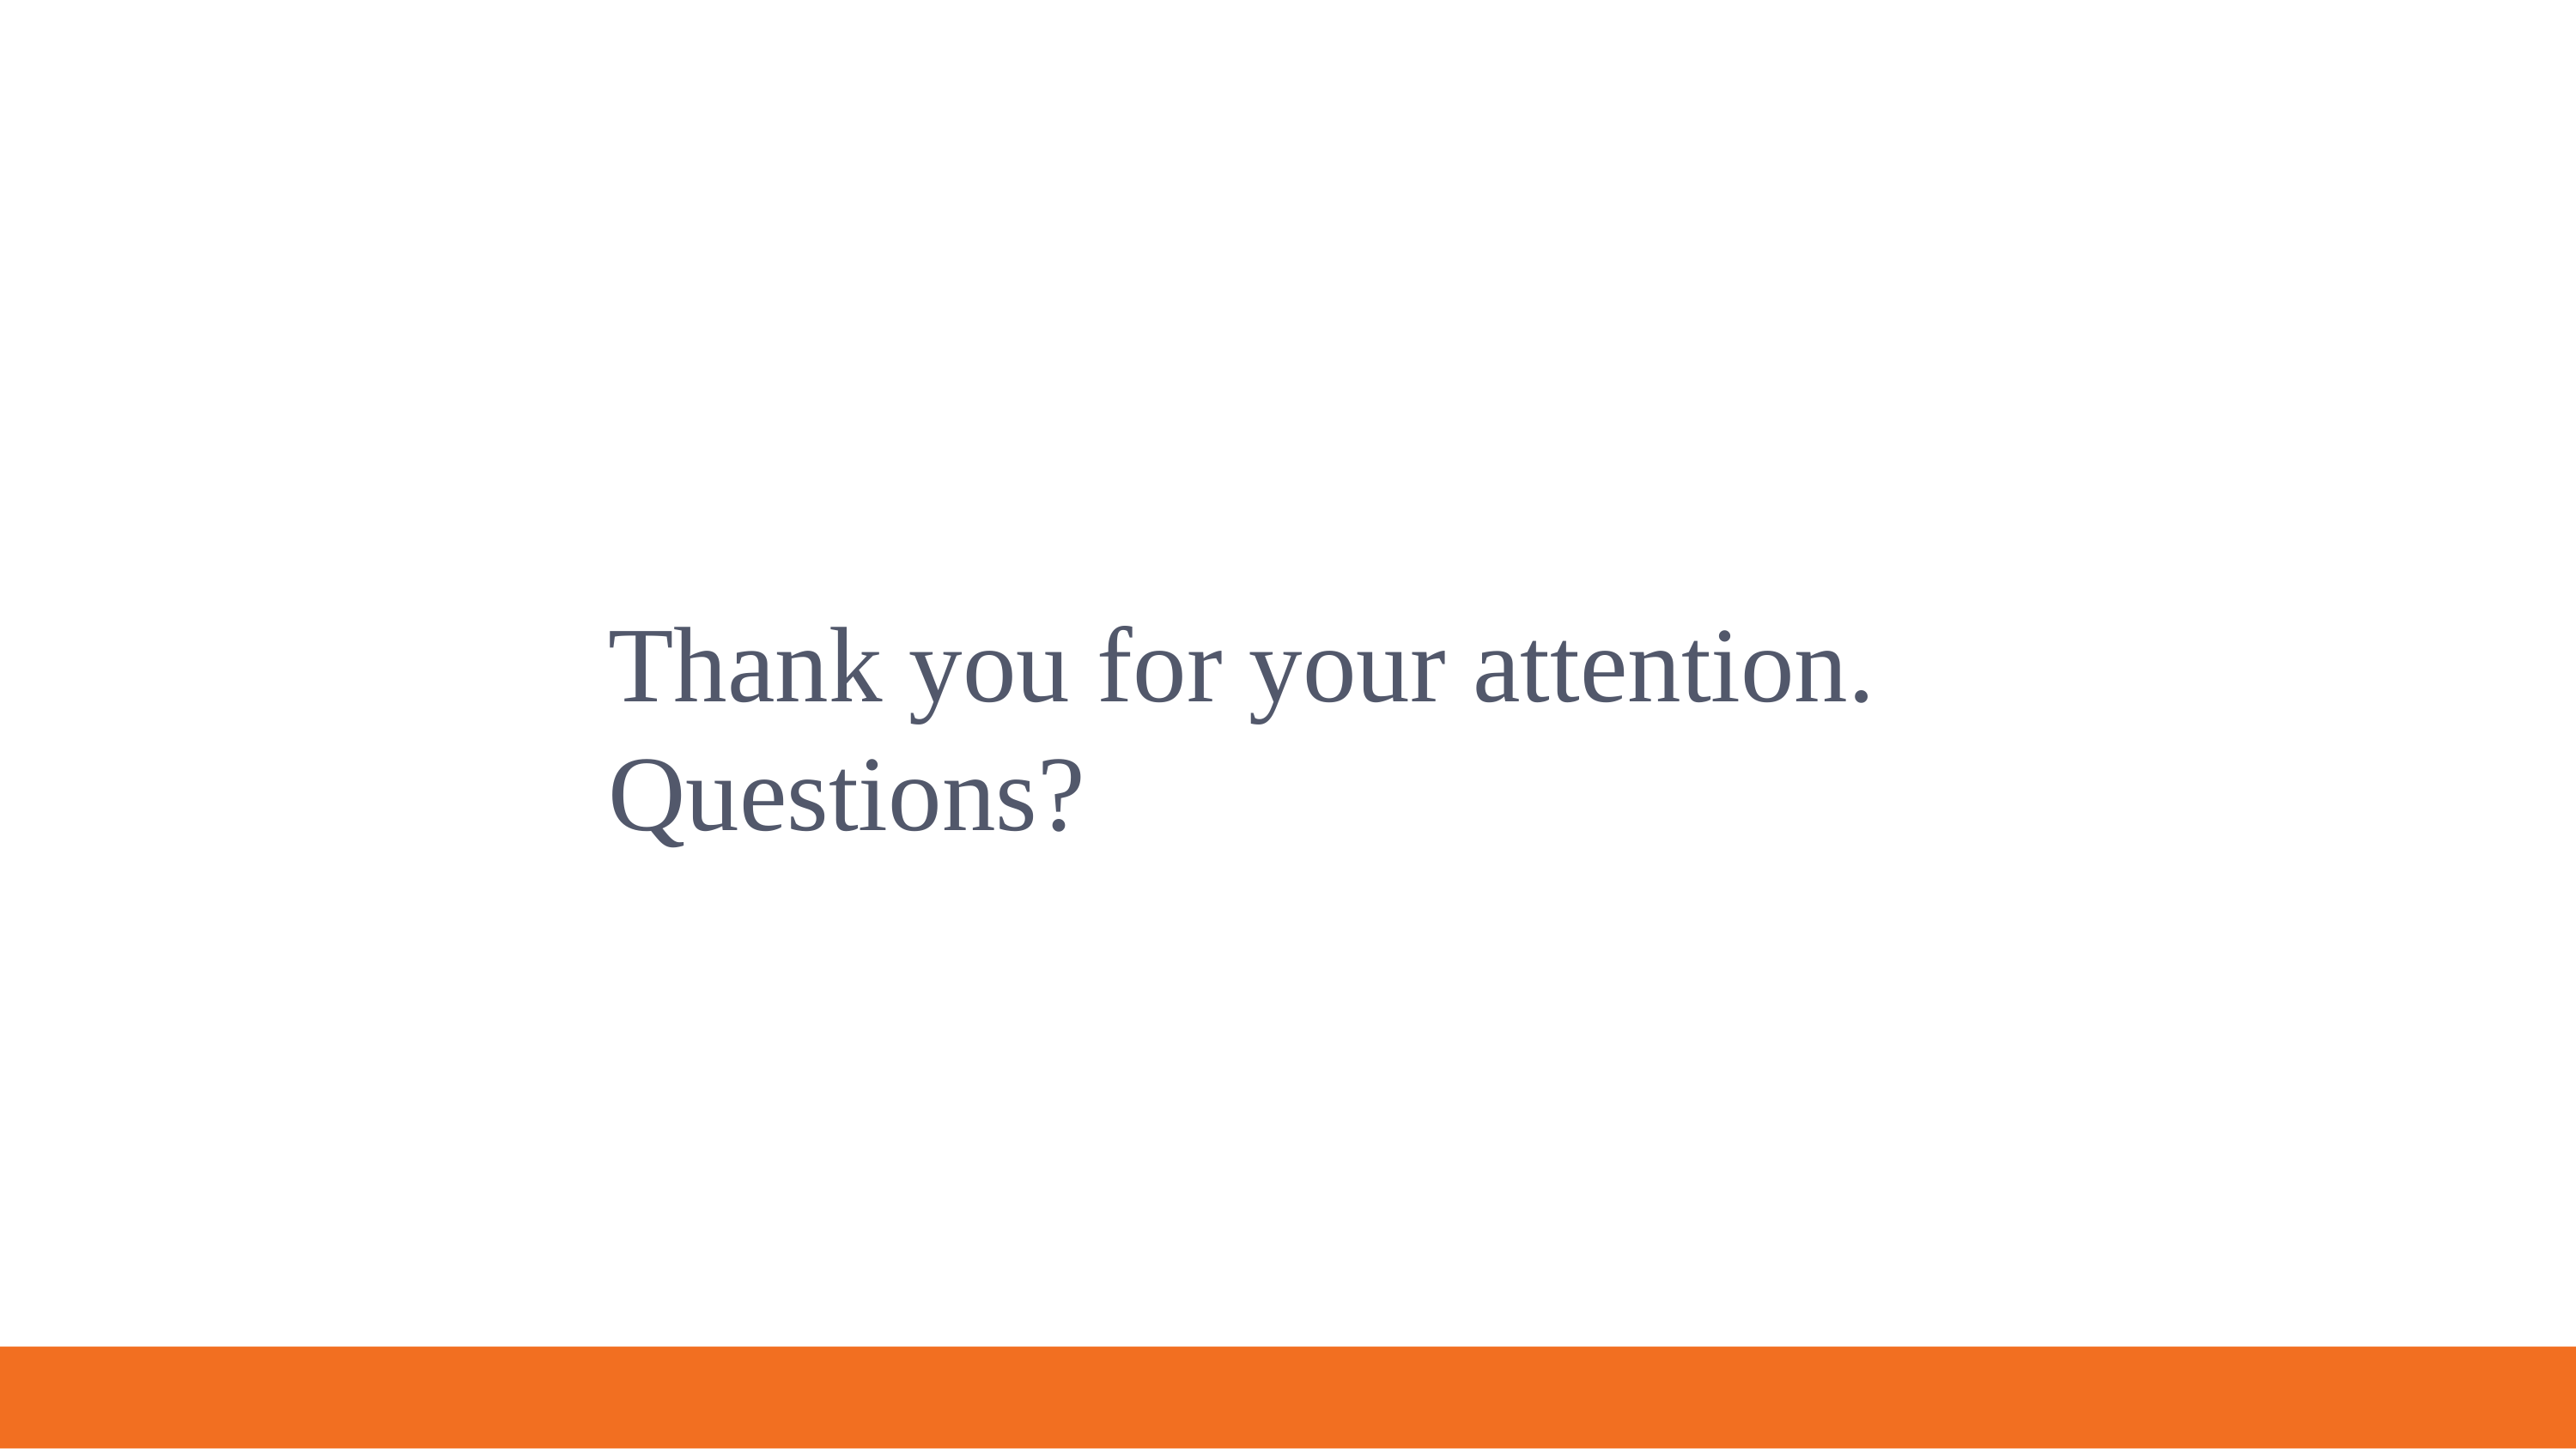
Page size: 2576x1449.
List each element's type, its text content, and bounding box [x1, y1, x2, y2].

text_box [0, 1346, 2576, 1449]
text_box Thank you for your attention. Questions? [595, 587, 1981, 858]
